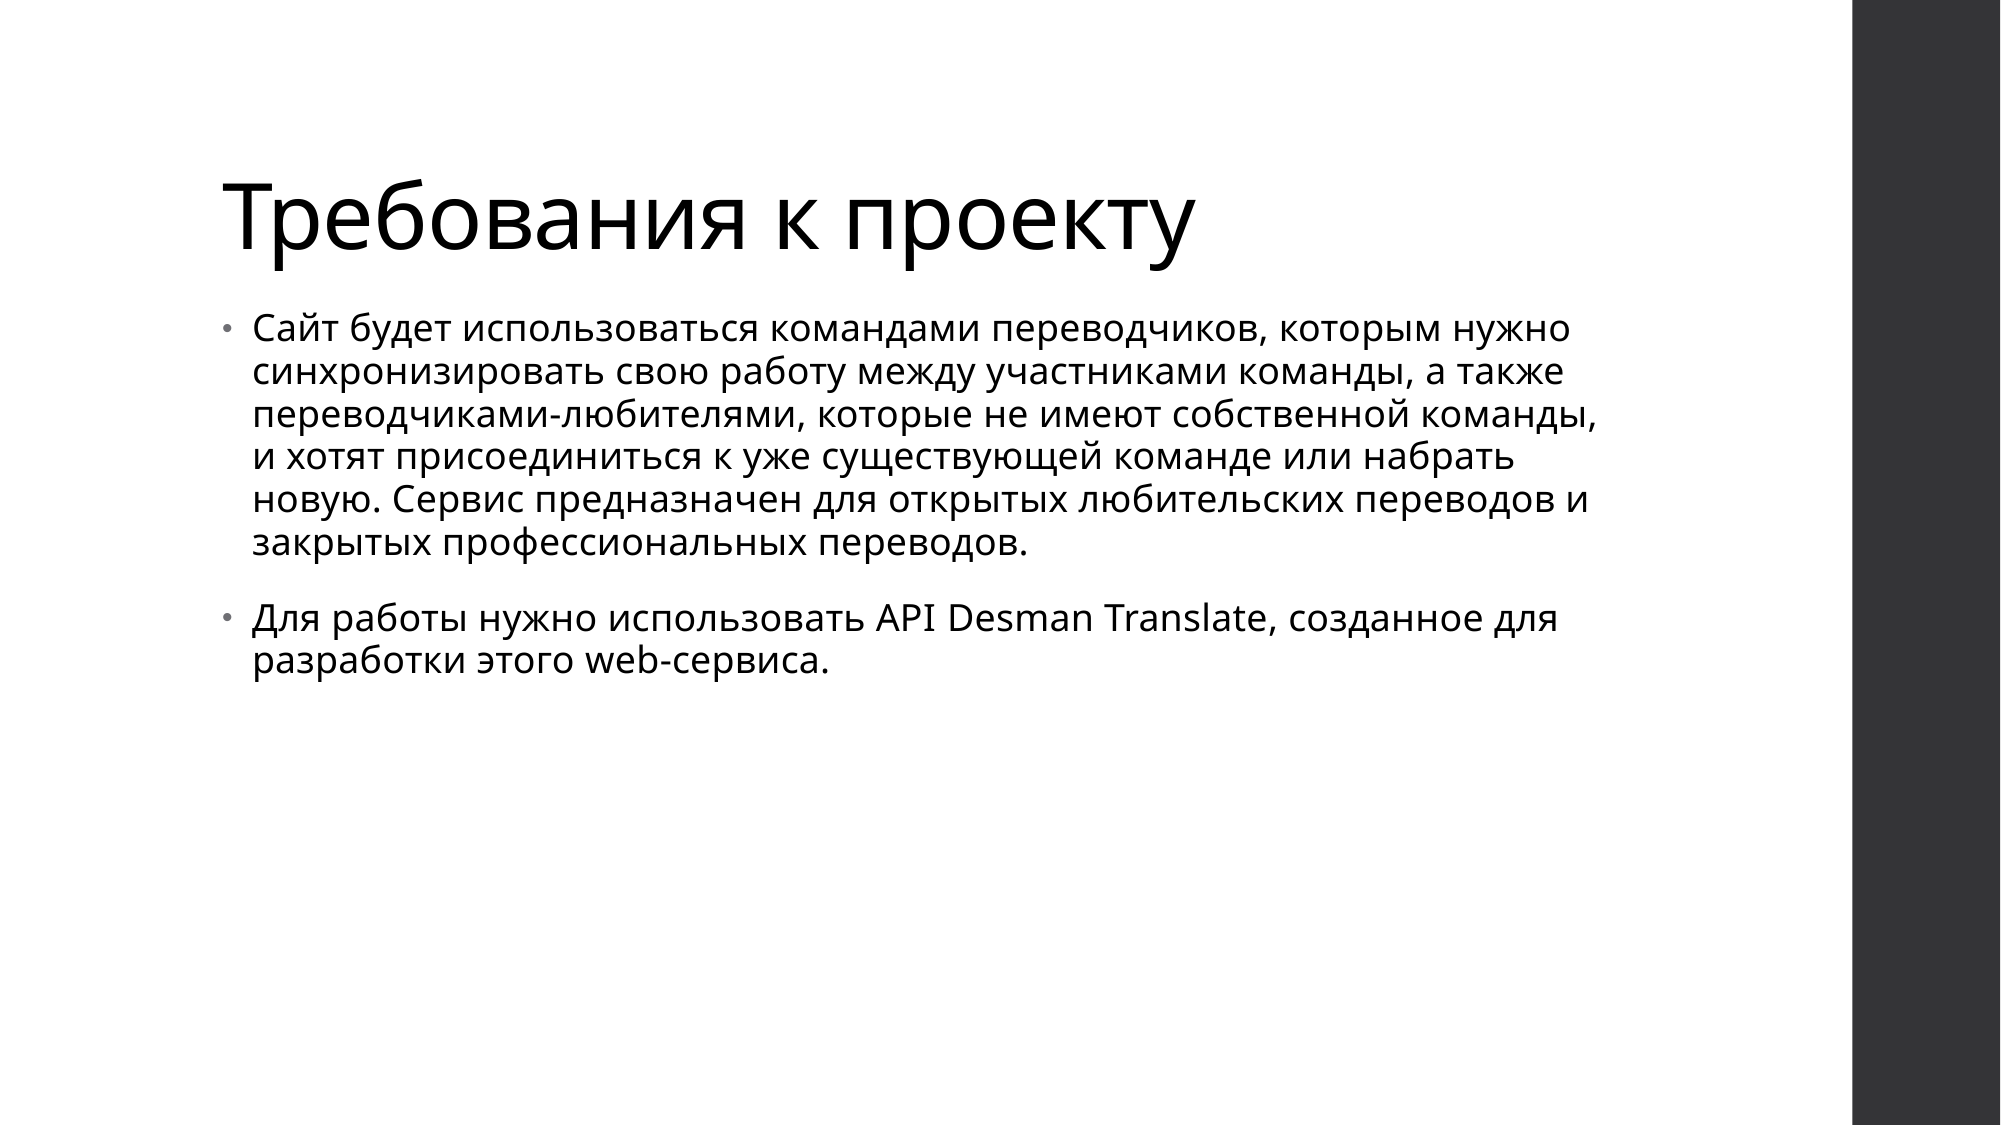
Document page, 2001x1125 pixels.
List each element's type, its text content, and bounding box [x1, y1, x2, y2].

title Требования к проекту [206, 60, 1797, 278]
list Сайт будет использоваться командами переводчиков, которым нужно синхронизировать свою работу между участниками команды, а также переводчиками-любителями, которые не имеют собственной команды, и хотят присоединиться к уже существующей команде или набрать новую. Сервис предназначен для открытых любительских переводов и закрытых профессиональных переводов. Для работы нужно использовать API Desman Translate, созданное для разработки этого web-сервиса. [206, 299, 1617, 1014]
